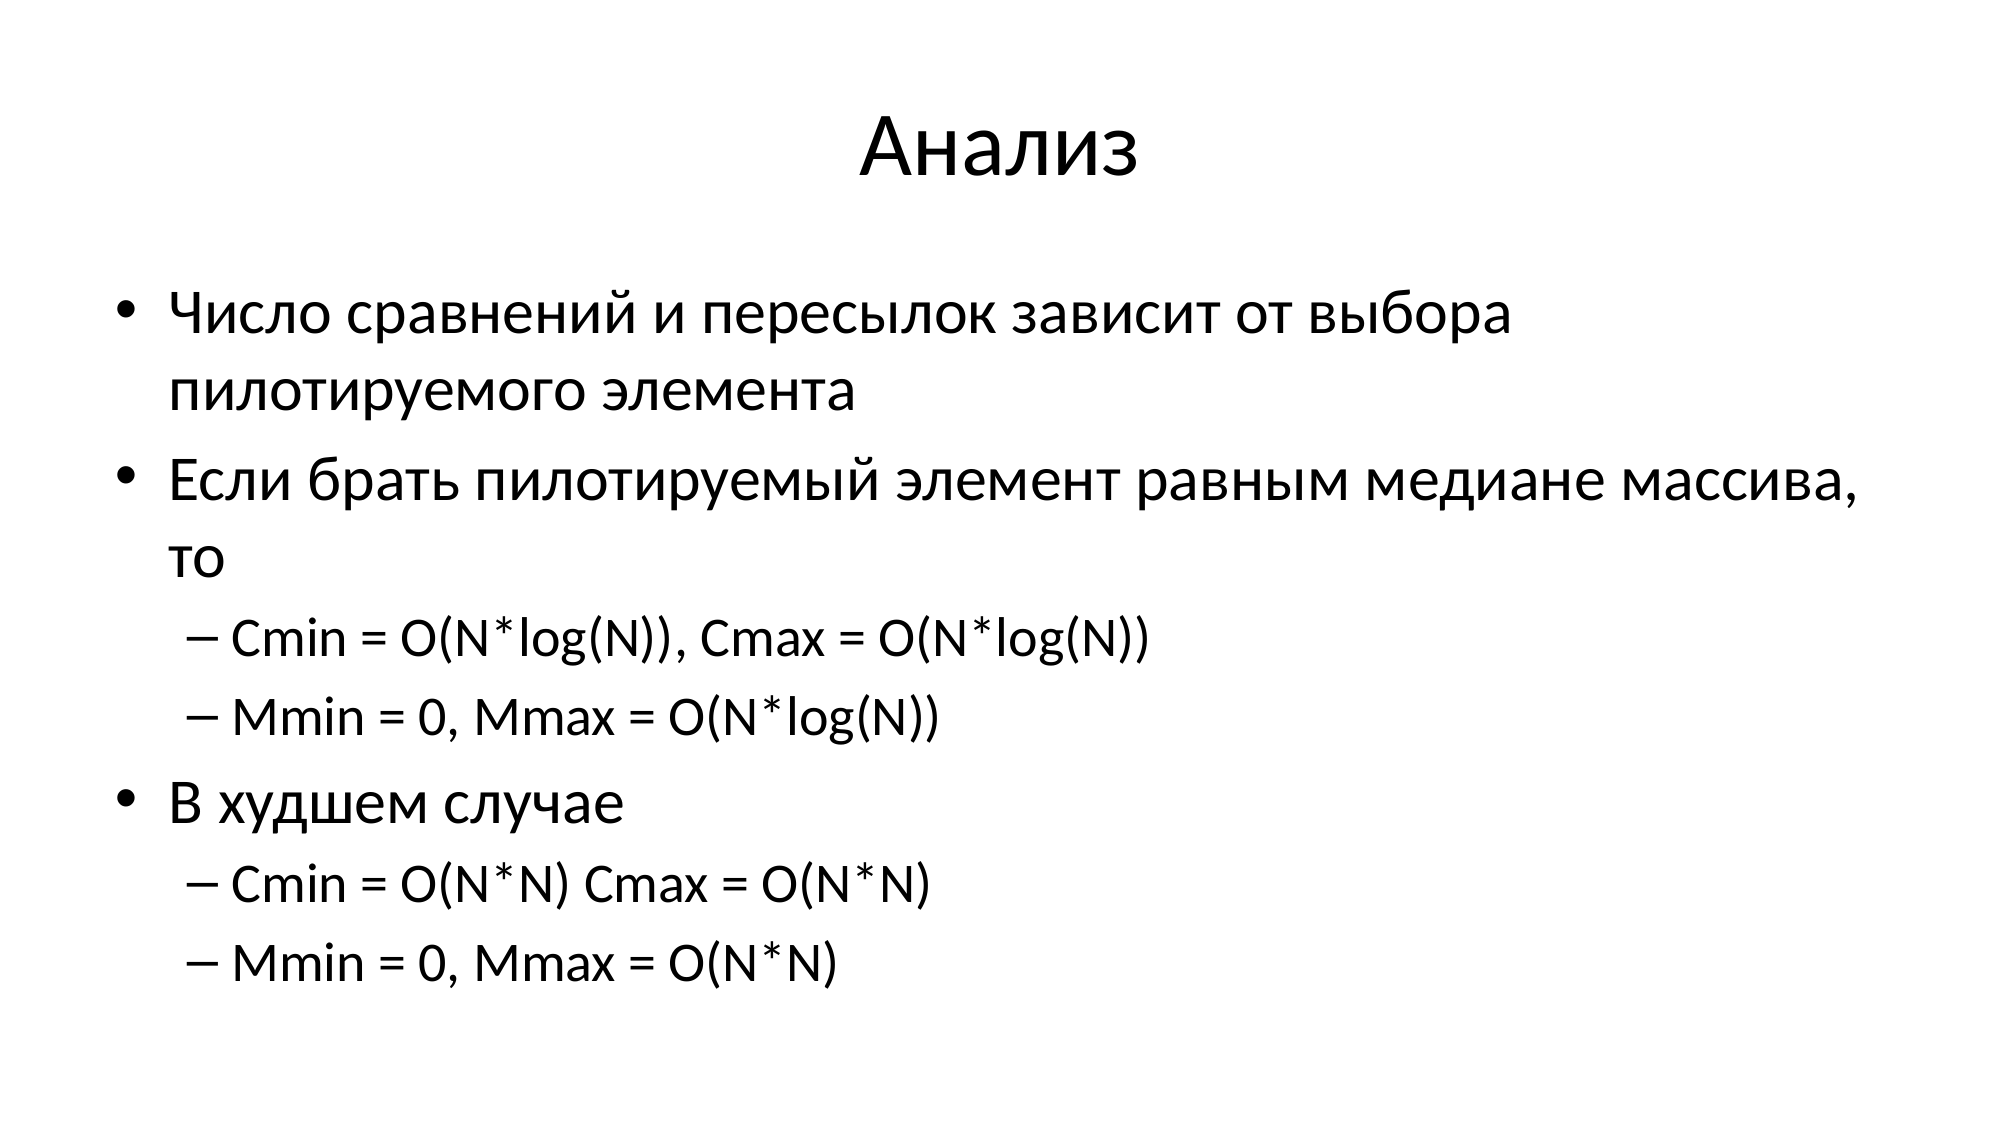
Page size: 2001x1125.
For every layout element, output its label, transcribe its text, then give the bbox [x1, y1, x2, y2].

title Анализ [99, 45, 1900, 233]
list Число сравнений и пересылок зависит от выбора пилотируемого элемента Если брать пилотируемый элемент равным медиане массива, то Сmin = O(N*log(N)), Cmax = O(N*log(N)) Mmin = 0, Mmax = O(N*log(N)) В худшем случае Сmin = O(N*N) Cmax = O(N*N) Mmin = 0, Mmax = O(N*N) [99, 262, 1900, 1005]
